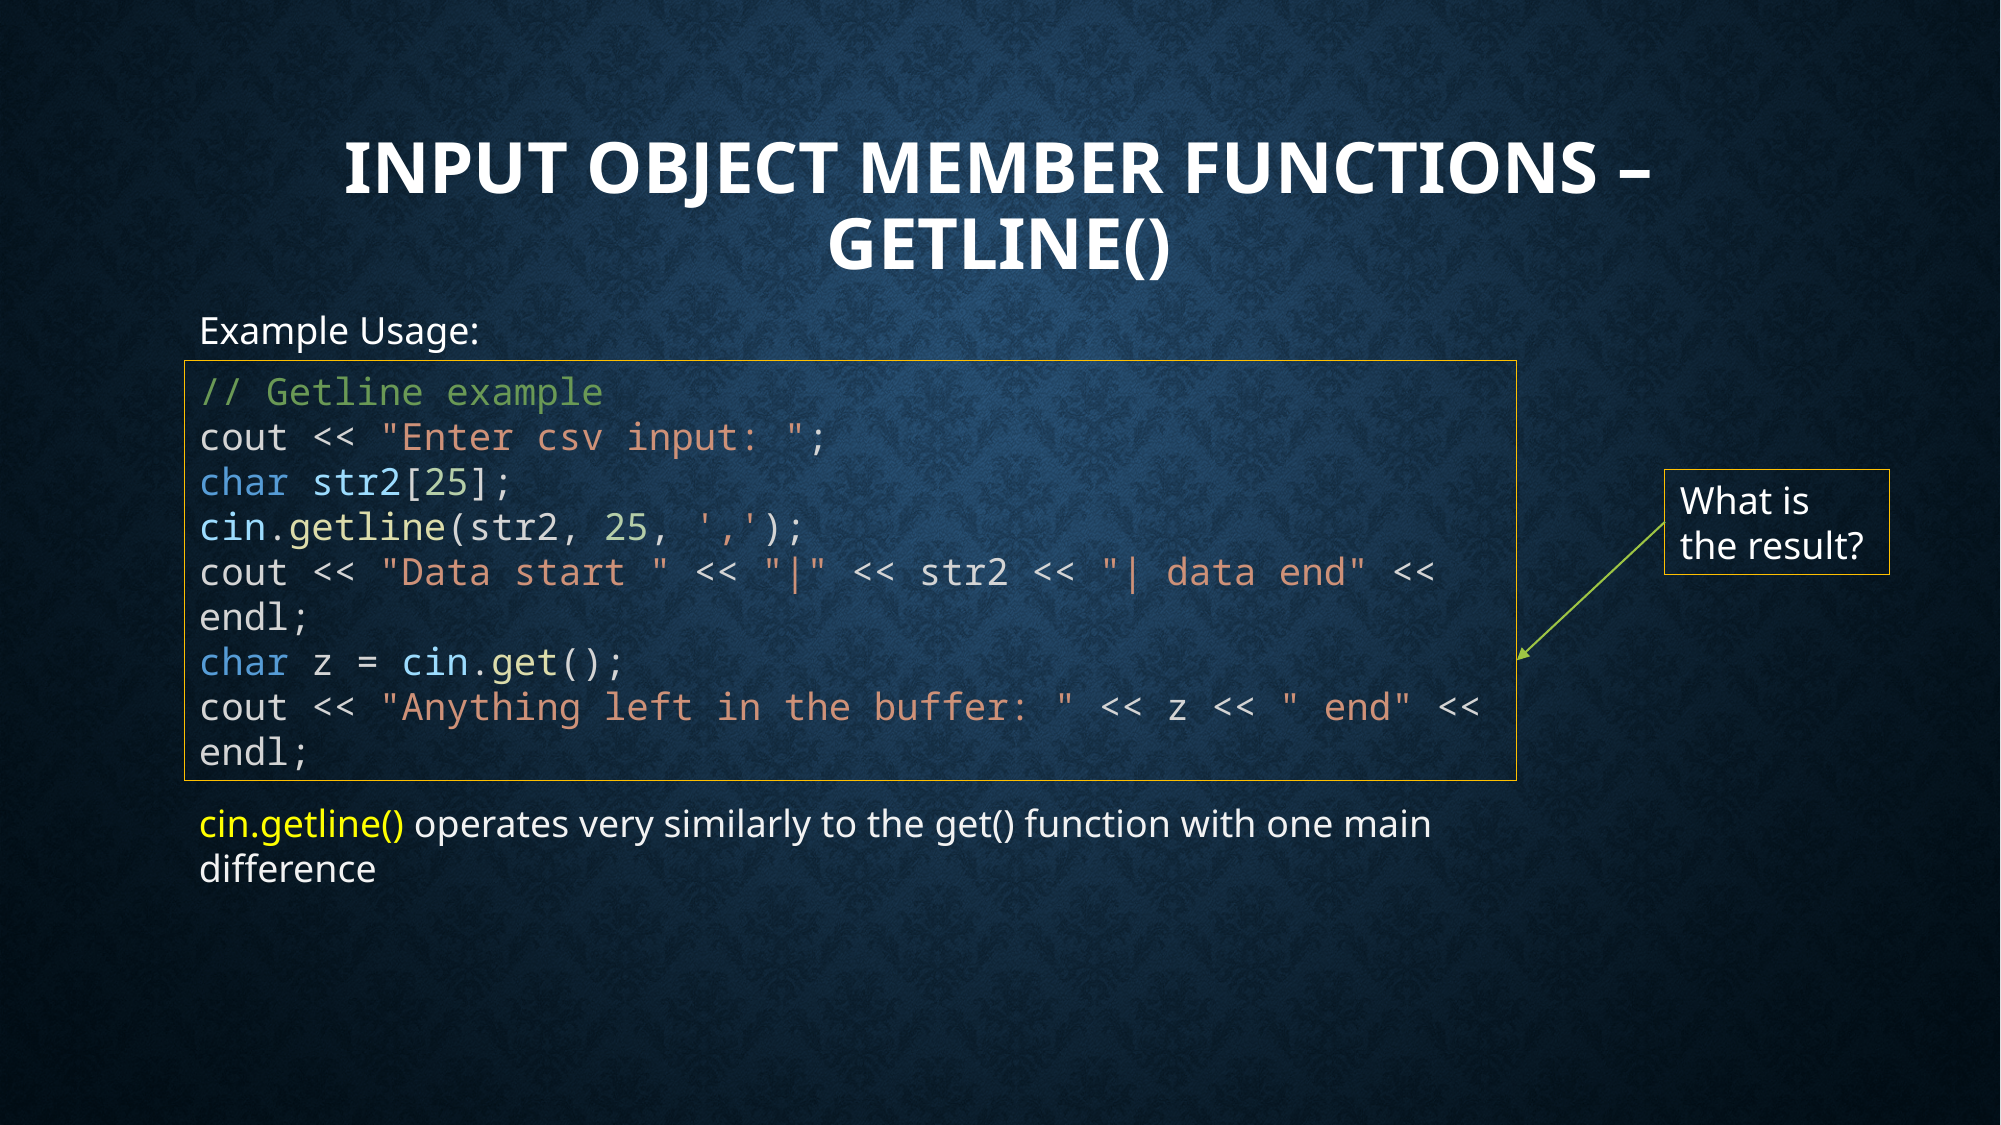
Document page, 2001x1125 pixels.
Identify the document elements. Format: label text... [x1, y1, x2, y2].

text_box cin.getline() operates very similarly to the get() function with one main difference [184, 792, 1528, 898]
text_box What is the result? [1664, 469, 1890, 575]
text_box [1516, 522, 1666, 661]
title Input Object Member Functions – getline() [149, 99, 1849, 318]
text_box // Getline example cout << "Enter csv input: "; char str2[25]; cin.getline(str2, 25, ','); cout << "Data start " << "|" << str2 << "| data end" << endl; char z = cin.get(); cout << "Anything left in the buffer: " << z << " end" << endl; [184, 360, 1517, 781]
text_box Example Usage: [184, 299, 616, 360]
